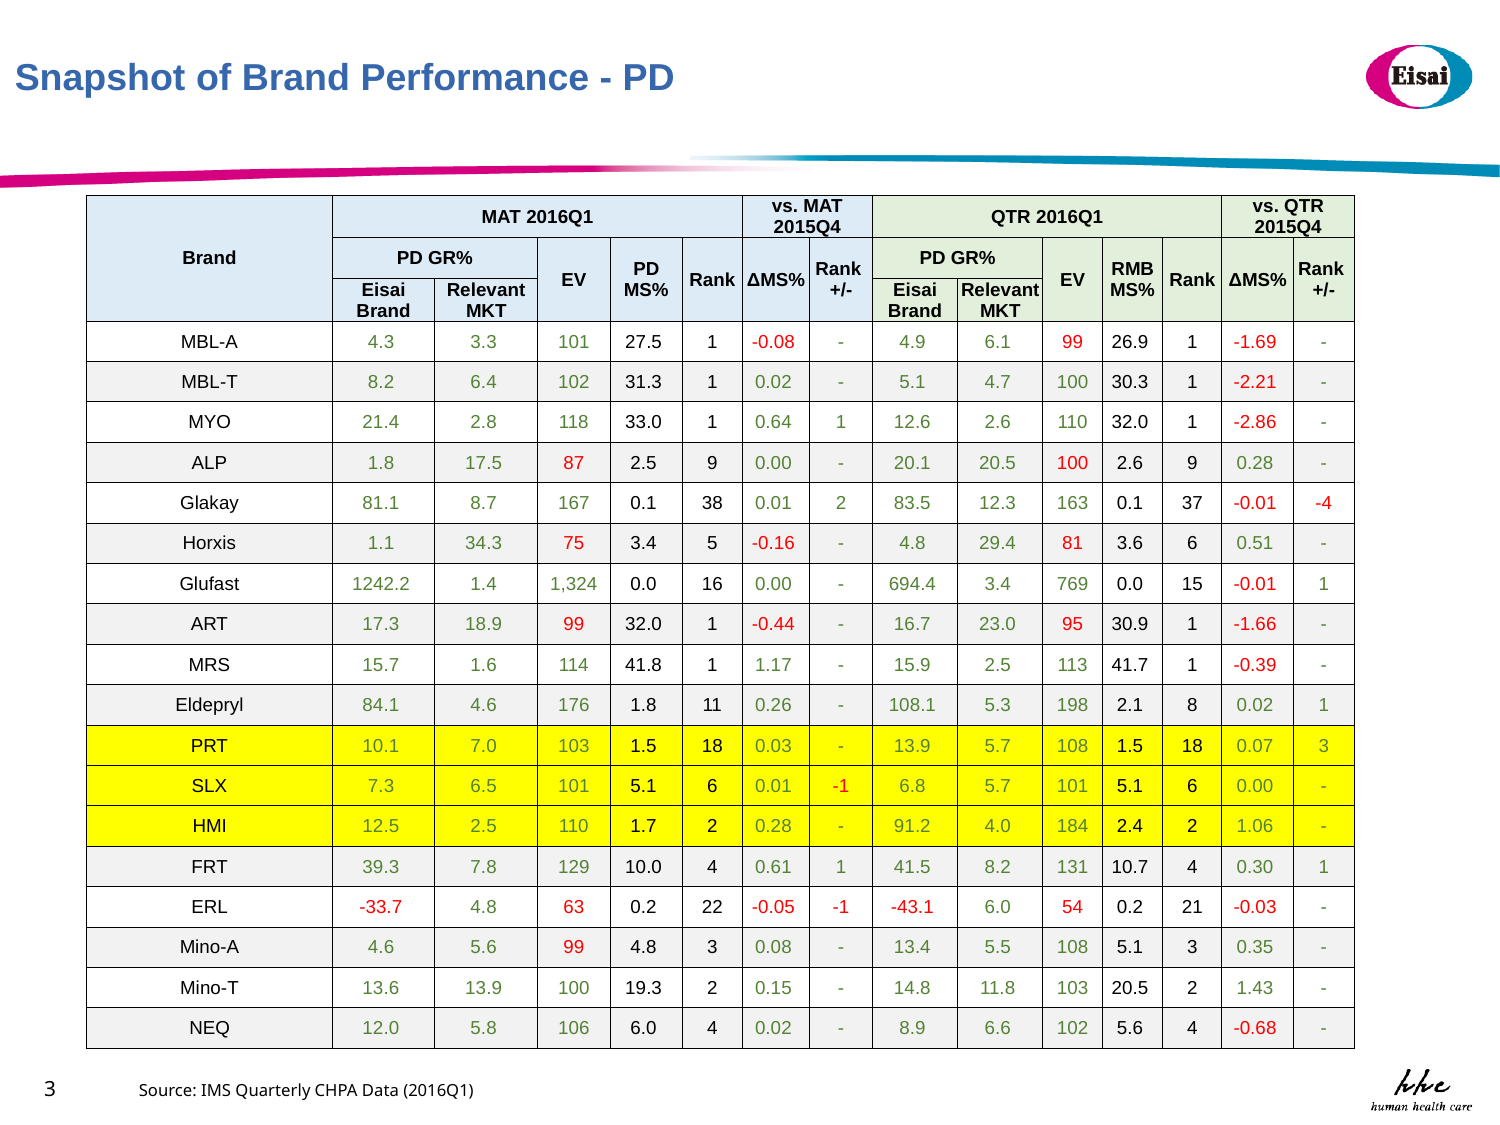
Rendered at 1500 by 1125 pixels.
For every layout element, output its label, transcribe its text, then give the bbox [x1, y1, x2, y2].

table_cell 0.07 [1222, 726, 1293, 765]
table_cell 769 [1043, 564, 1102, 603]
table_cell 4 [1163, 1008, 1221, 1048]
table_cell 1 [810, 847, 872, 886]
table_cell 2 [683, 806, 742, 846]
table_cell -0.01 [1222, 483, 1293, 523]
table_cell Eisai Brand [873, 279, 957, 321]
table_cell 1242.2 [333, 564, 434, 603]
table_cell -2.21 [1222, 362, 1293, 401]
table_cell 8.9 [873, 1008, 957, 1048]
table_cell -33.7 [333, 887, 434, 927]
table_cell 5.6 [435, 928, 537, 967]
table_cell 131 [1043, 847, 1102, 886]
table_cell 0.01 [743, 483, 809, 523]
table_cell 5.6 [1103, 1008, 1162, 1048]
table_cell 0.61 [743, 847, 809, 886]
table_cell 0.2 [1103, 887, 1162, 927]
table_cell 15.9 [873, 645, 957, 684]
table_cell PD GR% [333, 238, 537, 278]
table_cell - [810, 524, 872, 563]
table_cell 2.8 [435, 402, 537, 442]
table_cell 118 [538, 402, 610, 442]
table_cell 0.2 [611, 887, 682, 927]
list Snapshot of Brand Performance - PD [0, 0, 1337, 150]
table_cell -0.68 [1222, 1008, 1293, 1048]
table_cell 0.02 [1222, 685, 1293, 725]
table_cell 81 [1043, 524, 1102, 563]
table_cell 1 [1294, 847, 1354, 886]
table_cell 84.1 [333, 685, 434, 725]
table_cell 10.1 [333, 726, 434, 765]
table_cell - [1294, 806, 1354, 846]
table_cell 176 [538, 685, 610, 725]
table_cell 5.3 [958, 685, 1042, 725]
table_cell 99 [538, 928, 610, 967]
table_cell 0.51 [1222, 524, 1293, 563]
table_cell 11.8 [958, 968, 1042, 1007]
table_cell 108 [1043, 928, 1102, 967]
table_cell - [810, 564, 872, 603]
table_cell 83.5 [873, 483, 957, 523]
table_cell 0.64 [743, 402, 809, 442]
table_cell 6.0 [958, 887, 1042, 927]
table_cell 11 [683, 685, 742, 725]
table_cell - [810, 645, 872, 684]
table_cell 2.4 [1103, 806, 1162, 846]
table_cell 18 [683, 726, 742, 765]
table_cell 5.1 [1103, 928, 1162, 967]
picture [1371, 1069, 1473, 1111]
table_cell 5.7 [958, 726, 1042, 765]
table_cell - [1294, 968, 1354, 1007]
table_cell - [1294, 887, 1354, 927]
table_header vs. MAT 2015Q4 [743, 196, 872, 237]
table_cell 1 [683, 322, 742, 361]
table_cell 1 [1163, 322, 1221, 361]
table_cell 38 [683, 483, 742, 523]
table_cell 4 [1163, 847, 1221, 886]
table_cell 3.6 [1103, 524, 1162, 563]
table_cell 41.7 [1103, 645, 1162, 684]
table_cell 4.0 [958, 806, 1042, 846]
table_cell -43.1 [873, 887, 957, 927]
table_cell 20.5 [958, 443, 1042, 482]
table_cell 1,324 [538, 564, 610, 603]
table_cell 3.3 [435, 322, 537, 361]
picture [1366, 45, 1450, 110]
table_cell 17.5 [435, 443, 537, 482]
table_cell - [810, 322, 872, 361]
table_cell 108.1 [873, 685, 957, 725]
table_cell HMI [87, 806, 332, 846]
table_cell 3 [1294, 726, 1354, 765]
table_cell 21 [1163, 887, 1221, 927]
picture [1424, 83, 1473, 110]
table_cell 6.0 [611, 1008, 682, 1048]
table_cell 167 [538, 483, 610, 523]
table_cell 0.08 [743, 928, 809, 967]
table_cell 1 [683, 604, 742, 644]
table_cell 1.5 [611, 726, 682, 765]
table_cell 20.5 [1103, 968, 1162, 1007]
table_cell ΔMS% [1222, 238, 1293, 321]
table_cell 198 [1043, 685, 1102, 725]
table_cell 3 [1163, 928, 1221, 967]
table_cell - [1294, 443, 1354, 482]
table_cell 29.4 [958, 524, 1042, 563]
table_cell 12.0 [333, 1008, 434, 1048]
table_cell 103 [1043, 968, 1102, 1007]
table_cell 5 [683, 524, 742, 563]
table_cell MYO [87, 402, 332, 442]
table_cell 13.4 [873, 928, 957, 967]
table_cell 0.02 [743, 362, 809, 401]
table_cell MRS [87, 645, 332, 684]
table_cell 37 [1163, 483, 1221, 523]
table_cell 2 [1163, 968, 1221, 1007]
table_cell 0.30 [1222, 847, 1293, 886]
table_cell 5.1 [611, 766, 682, 805]
table_cell 163 [1043, 483, 1102, 523]
table_cell 99 [538, 604, 610, 644]
table_cell - [1294, 322, 1354, 361]
table_cell - [1294, 928, 1354, 967]
table_cell 0.1 [1103, 483, 1162, 523]
table_cell 4 [683, 847, 742, 886]
table_cell -0.01 [1222, 564, 1293, 603]
table_cell - [810, 362, 872, 401]
table_cell 694.4 [873, 564, 957, 603]
table_cell MBL-T [87, 362, 332, 401]
table_cell -0.44 [743, 604, 809, 644]
table_cell - [810, 604, 872, 644]
table_cell 8 [1163, 685, 1221, 725]
table_cell 2.5 [435, 806, 537, 846]
table_cell 1 [683, 645, 742, 684]
table_cell 184 [1043, 806, 1102, 846]
table_cell 41.8 [611, 645, 682, 684]
table_cell 110 [538, 806, 610, 846]
table_cell 1 [1294, 564, 1354, 603]
table_cell 13.9 [435, 968, 537, 1007]
table_cell 4.6 [333, 928, 434, 967]
table_cell 33.0 [611, 402, 682, 442]
table_cell SLX [87, 766, 332, 805]
table_cell 41.5 [873, 847, 957, 886]
table_cell 108 [1043, 726, 1102, 765]
table_cell 1 [683, 362, 742, 401]
table_cell 2.5 [958, 645, 1042, 684]
table_cell 1.6 [435, 645, 537, 684]
table_cell 19.3 [611, 968, 682, 1007]
table_cell 1.8 [333, 443, 434, 482]
table_cell -0.05 [743, 887, 809, 927]
table_cell - [810, 726, 872, 765]
table_cell 0.0 [1103, 564, 1162, 603]
table_cell 0.02 [743, 1008, 809, 1048]
table_cell - [1294, 604, 1354, 644]
table_cell 102 [538, 362, 610, 401]
table_cell 100 [1043, 362, 1102, 401]
table_cell 39.3 [333, 847, 434, 886]
table_cell 81.1 [333, 483, 434, 523]
table_cell 4.8 [611, 928, 682, 967]
table_cell 5.1 [1103, 766, 1162, 805]
table_cell 3 [683, 928, 742, 967]
table_cell PD GR% [873, 238, 1042, 278]
table_cell 4.3 [333, 322, 434, 361]
table_cell -4 [1294, 483, 1354, 523]
table_cell 1 [683, 402, 742, 442]
list Source: IMS Quarterly CHPA Data (2016Q1) [123, 1069, 1270, 1110]
table_cell 101 [538, 322, 610, 361]
table_cell 0.00 [1222, 766, 1293, 805]
table_cell - [1294, 402, 1354, 442]
table_cell RMB MS% [1103, 238, 1162, 321]
table_cell 1.7 [611, 806, 682, 846]
table_cell 8.2 [333, 362, 434, 401]
table_cell NEQ [87, 1008, 332, 1048]
table_cell ΔMS% [743, 238, 809, 321]
table_cell 0.01 [743, 766, 809, 805]
table_cell 21.4 [333, 402, 434, 442]
table_cell 2.1 [1103, 685, 1162, 725]
table_cell 6 [683, 766, 742, 805]
table_cell Rank +/- [810, 238, 872, 321]
table_cell 18 [1163, 726, 1221, 765]
table_cell EV [538, 238, 610, 321]
table_cell Horxis [87, 524, 332, 563]
table_cell - [810, 928, 872, 967]
table_cell 5.8 [435, 1008, 537, 1048]
table_cell 1 [1163, 362, 1221, 401]
table_cell 15 [1163, 564, 1221, 603]
table_header MAT 2016Q1 [333, 196, 742, 237]
table_cell 20.1 [873, 443, 957, 482]
table_cell 103 [538, 726, 610, 765]
table_cell -0.39 [1222, 645, 1293, 684]
table_cell 113 [1043, 645, 1102, 684]
table_cell Mino-T [87, 968, 332, 1007]
table_cell 31.3 [611, 362, 682, 401]
table_cell - [1294, 1008, 1354, 1048]
table_cell 6.4 [435, 362, 537, 401]
table_cell 0.1 [611, 483, 682, 523]
table_cell 1 [1163, 402, 1221, 442]
table_cell 16.7 [873, 604, 957, 644]
table_cell 0.28 [743, 806, 809, 846]
table_cell 114 [538, 645, 610, 684]
table_cell EV [1043, 238, 1102, 321]
table_cell Eldepryl [87, 685, 332, 725]
table_cell 102 [1043, 1008, 1102, 1048]
table_cell 9 [683, 443, 742, 482]
table_cell 75 [538, 524, 610, 563]
table_cell 6.1 [958, 322, 1042, 361]
table_cell 99 [1043, 322, 1102, 361]
table_cell 1.5 [1103, 726, 1162, 765]
table_cell - [810, 968, 872, 1007]
table_cell FRT [87, 847, 332, 886]
table_cell 8.7 [435, 483, 537, 523]
table_cell 32.0 [611, 604, 682, 644]
table_cell 8.2 [958, 847, 1042, 886]
table_cell -1 [810, 887, 872, 927]
table_cell Mino-A [87, 928, 332, 967]
table_cell Relevant MKT [958, 279, 1042, 321]
table_cell 16 [683, 564, 742, 603]
table_cell 0.00 [743, 564, 809, 603]
table_cell 2.5 [611, 443, 682, 482]
table_cell 3.4 [611, 524, 682, 563]
table_cell 1 [1294, 685, 1354, 725]
table_cell 10.0 [611, 847, 682, 886]
table_cell ALP [87, 443, 332, 482]
table_cell PD MS% [611, 238, 682, 321]
table_cell 129 [538, 847, 610, 886]
table_cell 6.6 [958, 1008, 1042, 1048]
table_cell Rank +/- [1294, 238, 1354, 321]
table_cell 12.5 [333, 806, 434, 846]
table_cell 18.9 [435, 604, 537, 644]
table_cell 1.1 [333, 524, 434, 563]
table_cell 1.43 [1222, 968, 1293, 1007]
table_cell 4.8 [435, 887, 537, 927]
table_cell - [810, 685, 872, 725]
table_cell 100 [1043, 443, 1102, 482]
table_cell 34.3 [435, 524, 537, 563]
table_cell 30.3 [1103, 362, 1162, 401]
table_cell 1.17 [743, 645, 809, 684]
table_cell 4.6 [435, 685, 537, 725]
table_cell Glufast [87, 564, 332, 603]
table_cell 27.5 [611, 322, 682, 361]
table_cell -1.69 [1222, 322, 1293, 361]
table_cell 2.6 [1103, 443, 1162, 482]
table_cell 2 [810, 483, 872, 523]
table_cell 14.8 [873, 968, 957, 1007]
table_cell 9 [1163, 443, 1221, 482]
table_cell - [1294, 766, 1354, 805]
table_cell 12.6 [873, 402, 957, 442]
table_cell 22 [683, 887, 742, 927]
table_cell -1 [810, 766, 872, 805]
table_cell -0.08 [743, 322, 809, 361]
table_cell 1 [810, 402, 872, 442]
table_cell 1 [1163, 604, 1221, 644]
table_cell 1 [1163, 645, 1221, 684]
table_cell 6 [1163, 524, 1221, 563]
table_cell Eisai Brand [333, 279, 434, 321]
table_cell 95 [1043, 604, 1102, 644]
table_cell 4 [683, 1008, 742, 1048]
table_cell -0.16 [743, 524, 809, 563]
table_cell MBL-A [87, 322, 332, 361]
table_cell 6 [1163, 766, 1221, 805]
table_cell 17.3 [333, 604, 434, 644]
table_cell 3.4 [958, 564, 1042, 603]
table_cell -0.03 [1222, 887, 1293, 927]
table_cell 4.9 [873, 322, 957, 361]
table_cell 10.7 [1103, 847, 1162, 886]
picture [1436, 45, 1473, 70]
table_cell Glakay [87, 483, 332, 523]
table_cell 13.9 [873, 726, 957, 765]
table_cell 6.8 [873, 766, 957, 805]
table_cell 101 [1043, 766, 1102, 805]
table_cell Relevant MKT [435, 279, 537, 321]
table_cell 2.6 [958, 402, 1042, 442]
table_cell Rank [1163, 238, 1221, 321]
slide_number 3 [29, 1069, 123, 1110]
table_cell 2 [1163, 806, 1221, 846]
table_header Brand [87, 196, 332, 321]
table_cell 0.26 [743, 685, 809, 725]
table_cell 5.5 [958, 928, 1042, 967]
table_header QTR 2016Q1 [873, 196, 1221, 237]
table_cell 0.15 [743, 968, 809, 1007]
table_cell 0.03 [743, 726, 809, 765]
table_cell 0.00 [743, 443, 809, 482]
table_cell 7.0 [435, 726, 537, 765]
table_cell 7.3 [333, 766, 434, 805]
table_cell 7.8 [435, 847, 537, 886]
table_cell 1.06 [1222, 806, 1293, 846]
table_cell 101 [538, 766, 610, 805]
table_cell 13.6 [333, 968, 434, 1007]
table_cell - [810, 1008, 872, 1048]
table_cell 4.7 [958, 362, 1042, 401]
picture [0, 152, 1500, 191]
table_cell 91.2 [873, 806, 957, 846]
table_cell ART [87, 604, 332, 644]
table_cell 12.3 [958, 483, 1042, 523]
table_cell 0.28 [1222, 443, 1293, 482]
table_cell 0.0 [611, 564, 682, 603]
table_cell PRT [87, 726, 332, 765]
table_cell 4.8 [873, 524, 957, 563]
table_cell Rank [683, 238, 742, 321]
table_cell 26.9 [1103, 322, 1162, 361]
table_cell 1.8 [611, 685, 682, 725]
table_header vs. QTR 2015Q4 [1222, 196, 1354, 237]
table_cell 32.0 [1103, 402, 1162, 442]
table_cell 30.9 [1103, 604, 1162, 644]
table_cell 2 [683, 968, 742, 1007]
table_cell 0.35 [1222, 928, 1293, 967]
table_cell 54 [1043, 887, 1102, 927]
table_cell 5.1 [873, 362, 957, 401]
table_cell 1.4 [435, 564, 537, 603]
table_cell - [810, 443, 872, 482]
table_cell 106 [538, 1008, 610, 1048]
table_cell - [1294, 645, 1354, 684]
table_cell 15.7 [333, 645, 434, 684]
table_cell - [1294, 524, 1354, 563]
table_cell -2.86 [1222, 402, 1293, 442]
table_cell 110 [1043, 402, 1102, 442]
table_cell 63 [538, 887, 610, 927]
table_cell 6.5 [435, 766, 537, 805]
table_cell 87 [538, 443, 610, 482]
table_cell -1.66 [1222, 604, 1293, 644]
table_cell ERL [87, 887, 332, 927]
table_cell - [1294, 362, 1354, 401]
table_cell 23.0 [958, 604, 1042, 644]
table_cell 5.7 [958, 766, 1042, 805]
table_cell - [810, 806, 872, 846]
table_cell 100 [538, 968, 610, 1007]
